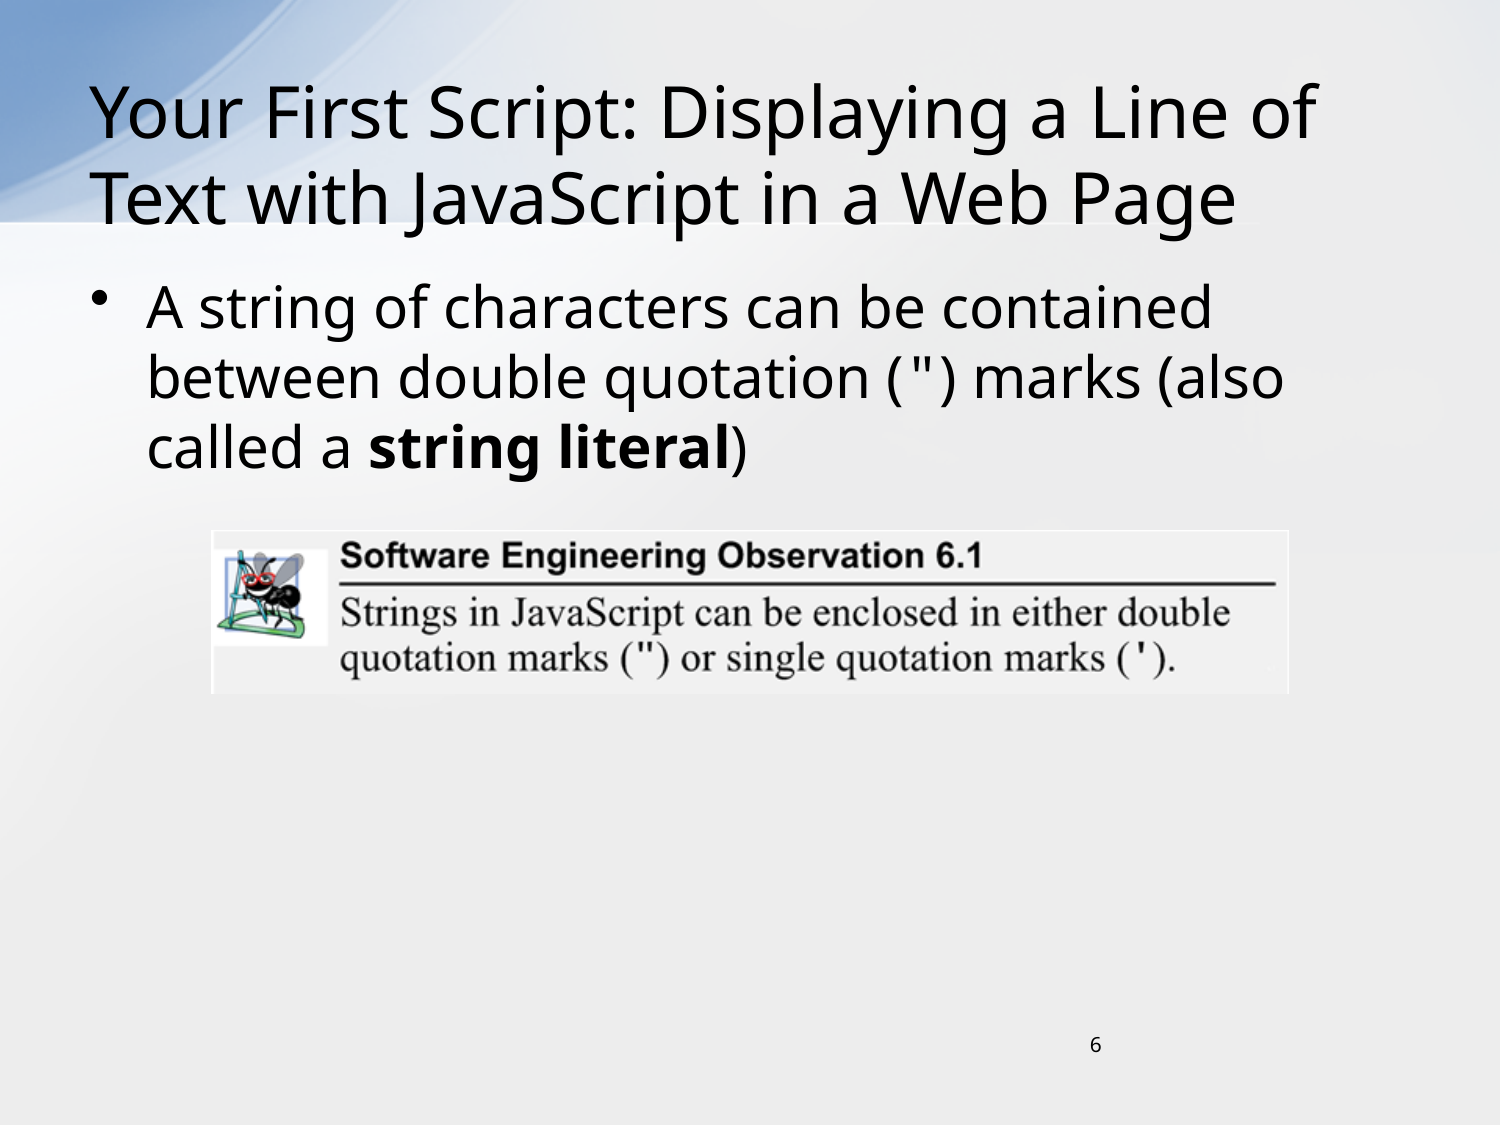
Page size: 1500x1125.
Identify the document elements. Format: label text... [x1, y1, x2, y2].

title Your First Script: Displaying a Line of Text with JavaScript in a Web Page [75, 58, 1425, 247]
list A string of characters can be contained between double quotation (") marks (also called a string literal) [75, 262, 1425, 1005]
picture [0, 0, 1500, 1125]
slide_number 6 [1074, 1024, 1425, 1103]
